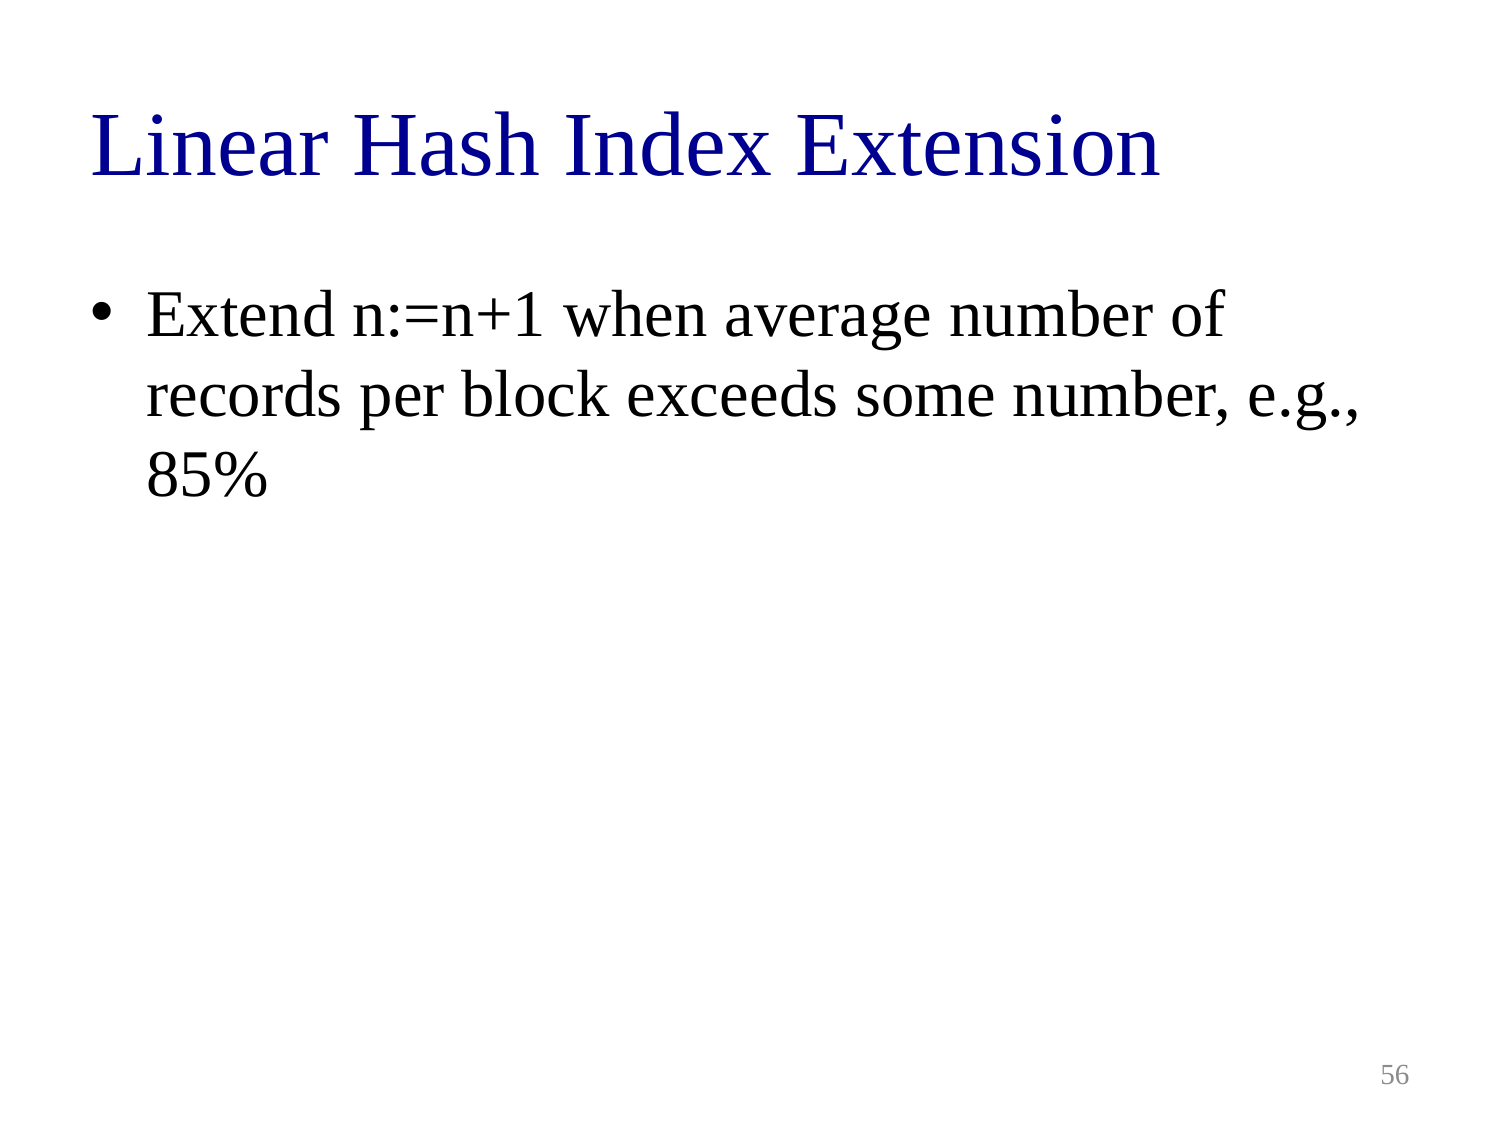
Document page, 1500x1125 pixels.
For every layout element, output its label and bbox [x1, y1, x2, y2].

slide_number [1074, 1042, 1425, 1103]
list [75, 262, 1425, 1005]
title [75, 45, 1425, 233]
